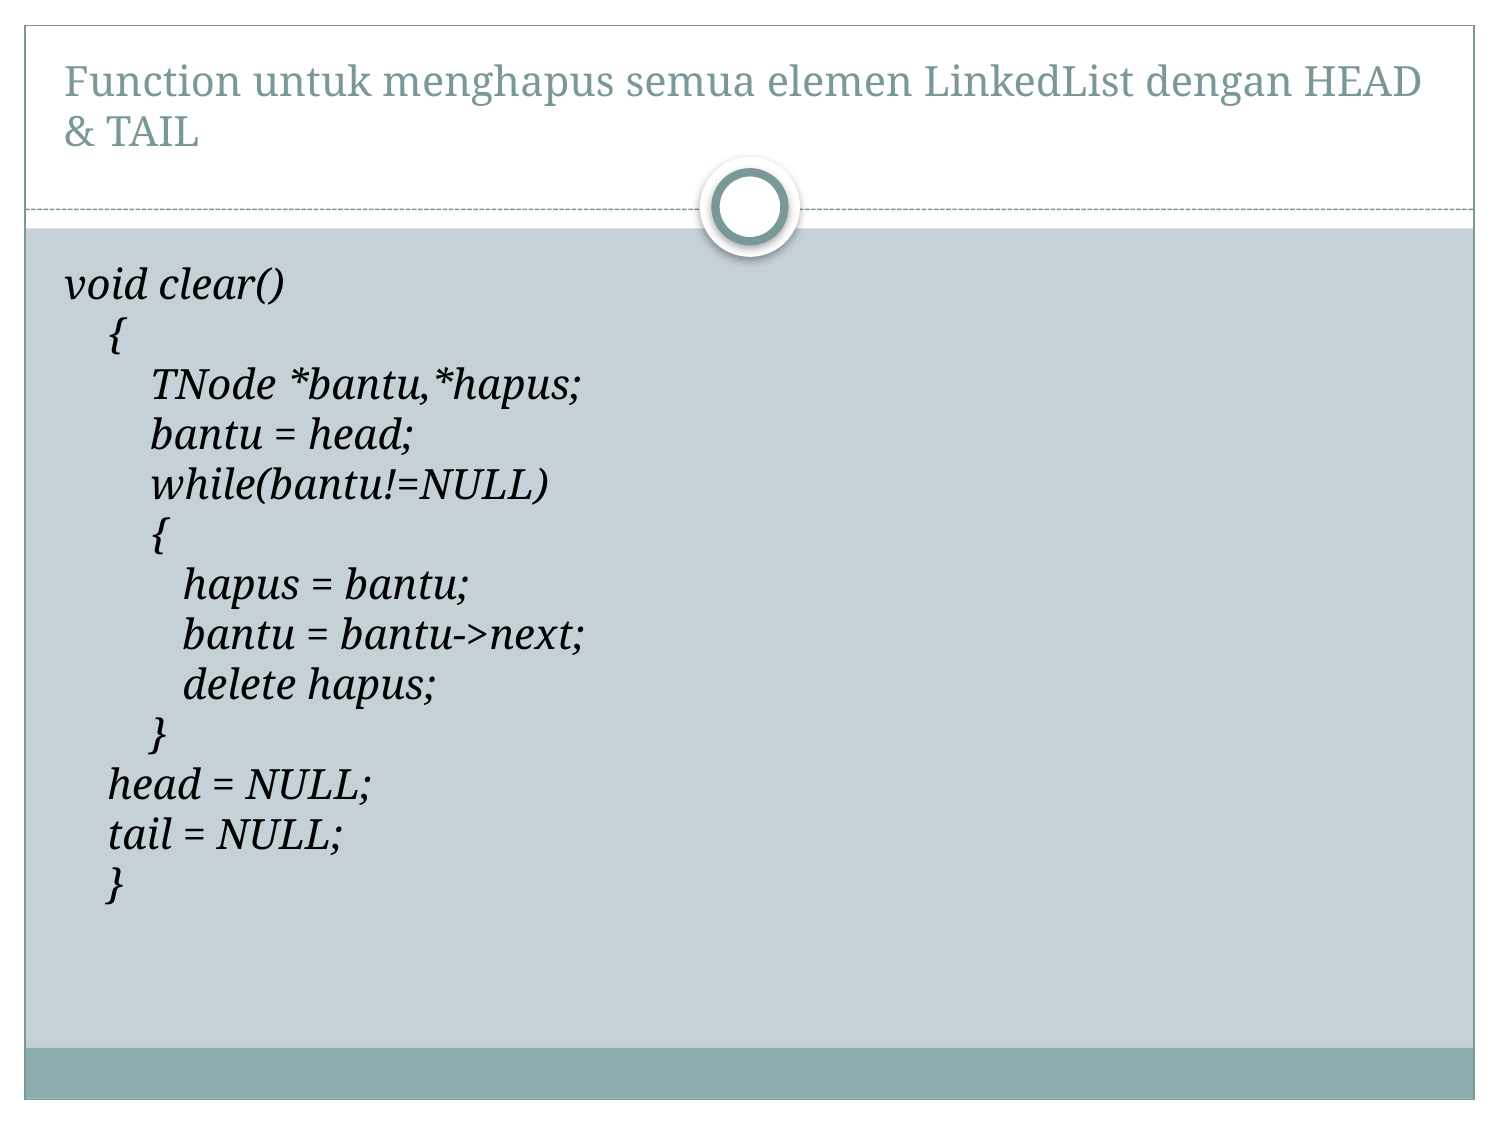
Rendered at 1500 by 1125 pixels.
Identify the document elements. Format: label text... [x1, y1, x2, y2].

title Function untuk menghapus semua elemen LinkedList dengan HEAD & TAIL [49, 37, 1450, 162]
list void clear() { TNode *bantu,*hapus; bantu = head; while(bantu!=NULL) { hapus = bantu; bantu = bantu->next; delete hapus; } head = NULL; tail = NULL; } [49, 250, 1445, 1001]
